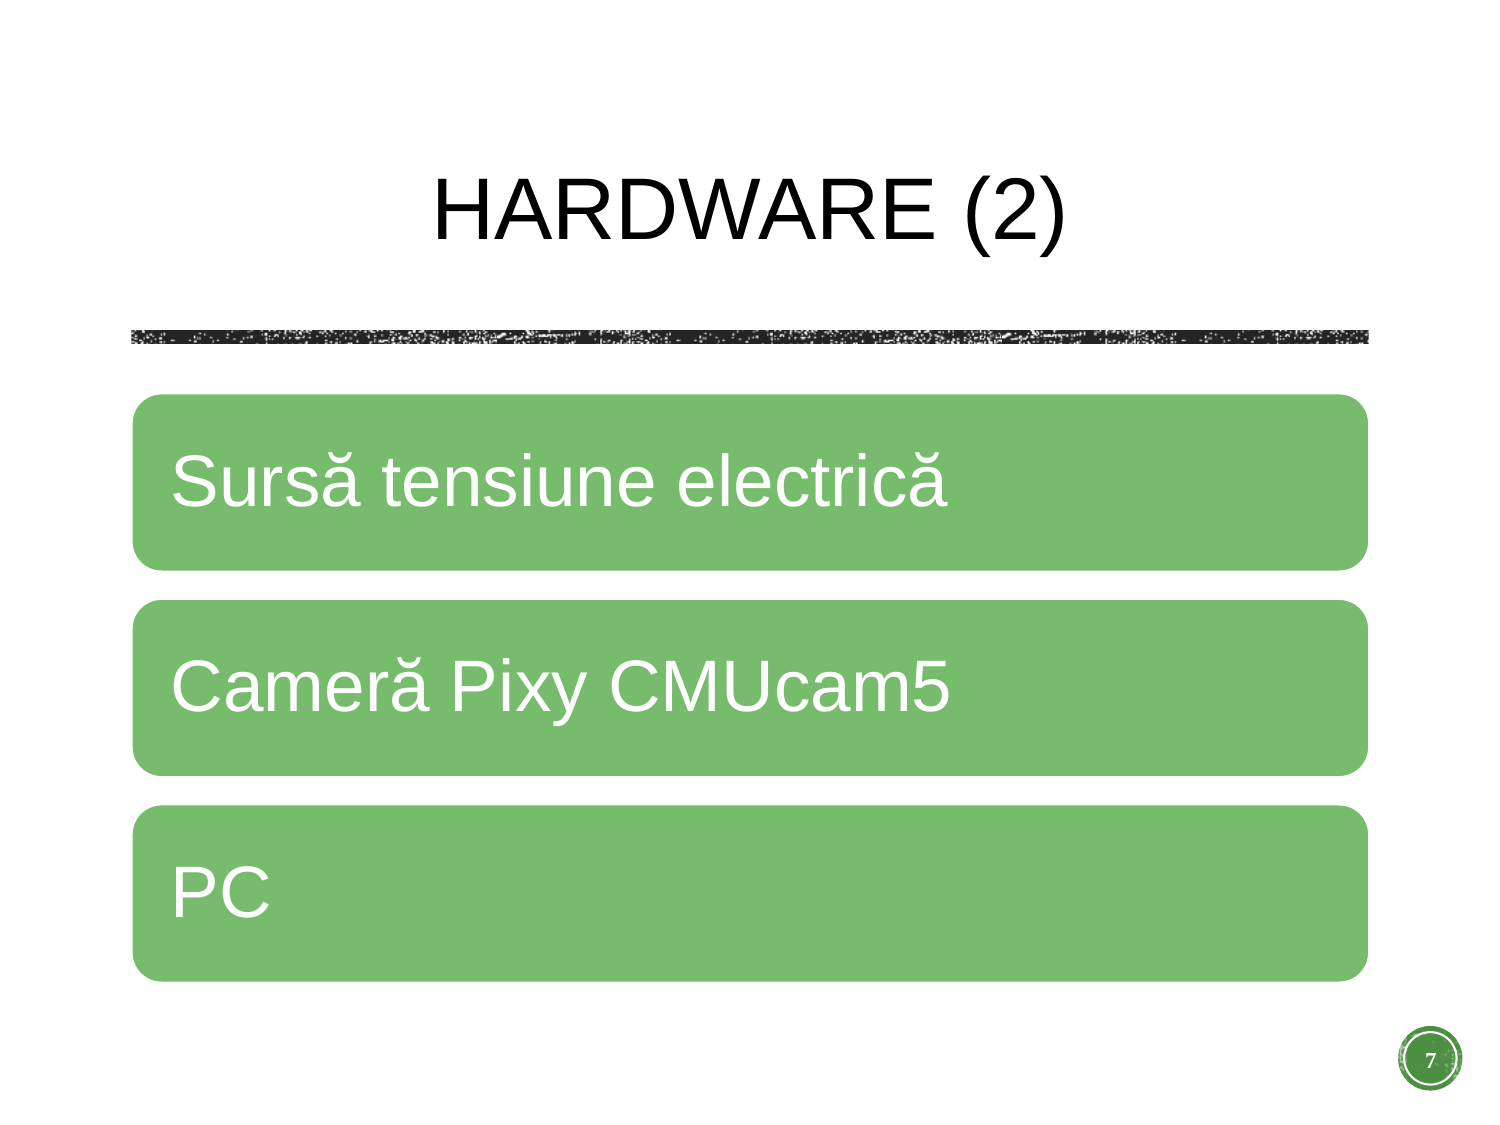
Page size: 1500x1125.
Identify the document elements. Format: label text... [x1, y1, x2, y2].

text_box [130, 329, 1370, 344]
title Hardware (2) [131, 79, 1370, 329]
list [133, 392, 1368, 984]
slide_number 7 [1391, 1028, 1471, 1089]
